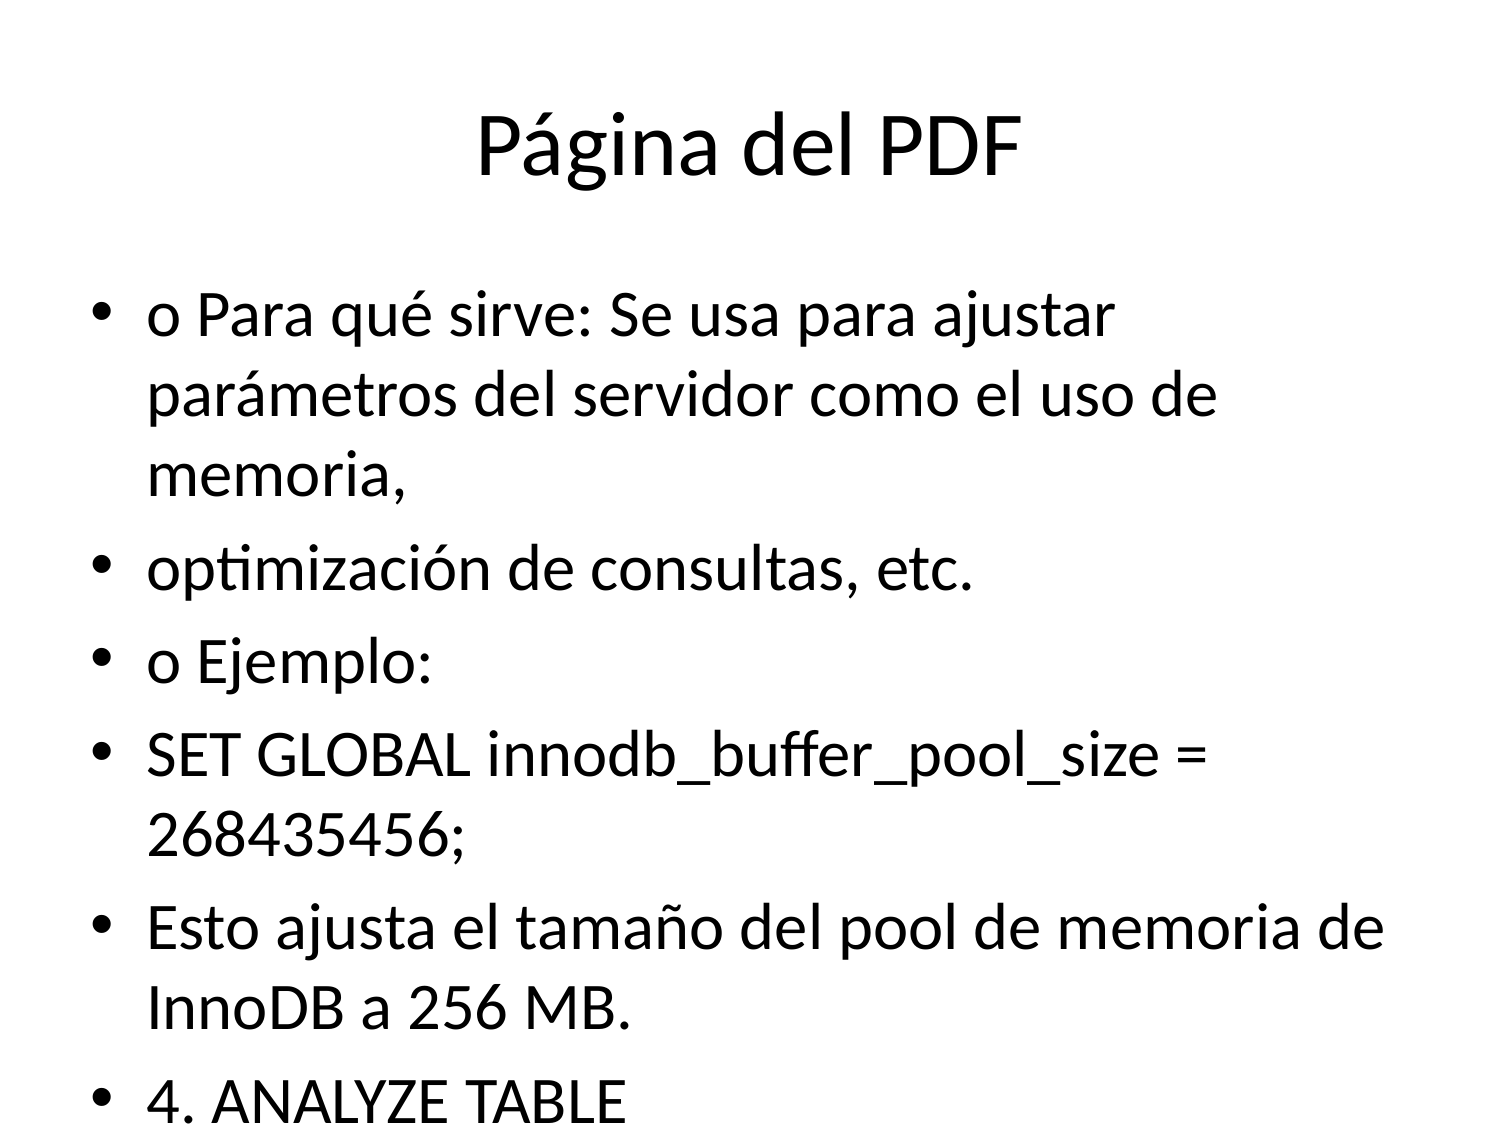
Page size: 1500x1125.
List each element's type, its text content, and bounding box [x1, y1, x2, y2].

list o Para qué sirve: Se usa para ajustar parámetros del servidor como el uso de memoria, optimización de consultas, etc. o Ejemplo: SET GLOBAL innodb_buffer_pool_size = 268435456; Esto ajusta el tamaño del pool de memoria de InnoDB a 256 MB. 4. ANALYZE TABLE o Definición: Recalcula las estadísticas de una tabla, lo que ayuda a optimizar el plan de ejecución de las consultas. o Para qué sirve: Mejora el rendimiento de las consultas al actualizar las estadísticas internas de las tablas. o Ejemplo: ANALYZE TABLE empleados; Esto recalcula las estadísticas de la tabla empleados para mejorar el rendimiento en futuras consultas. 5. OPTIMIZE TABLE o Definición: Optimiza una tabla eliminando espacios de almacenamiento no utilizados y defragmentando los datos. o Para qué sirve: Mejora la velocidad de las consultas al reorganizar los datos en la tabla. o Ejemplo: OPTIMIZE TABLE empleados; Esto optimiza la tabla empleados para mejorar su rendimiento. 6. PERFORMANCE_SCHEMA [75, 262, 1425, 1005]
title Página del PDF [75, 45, 1425, 233]
